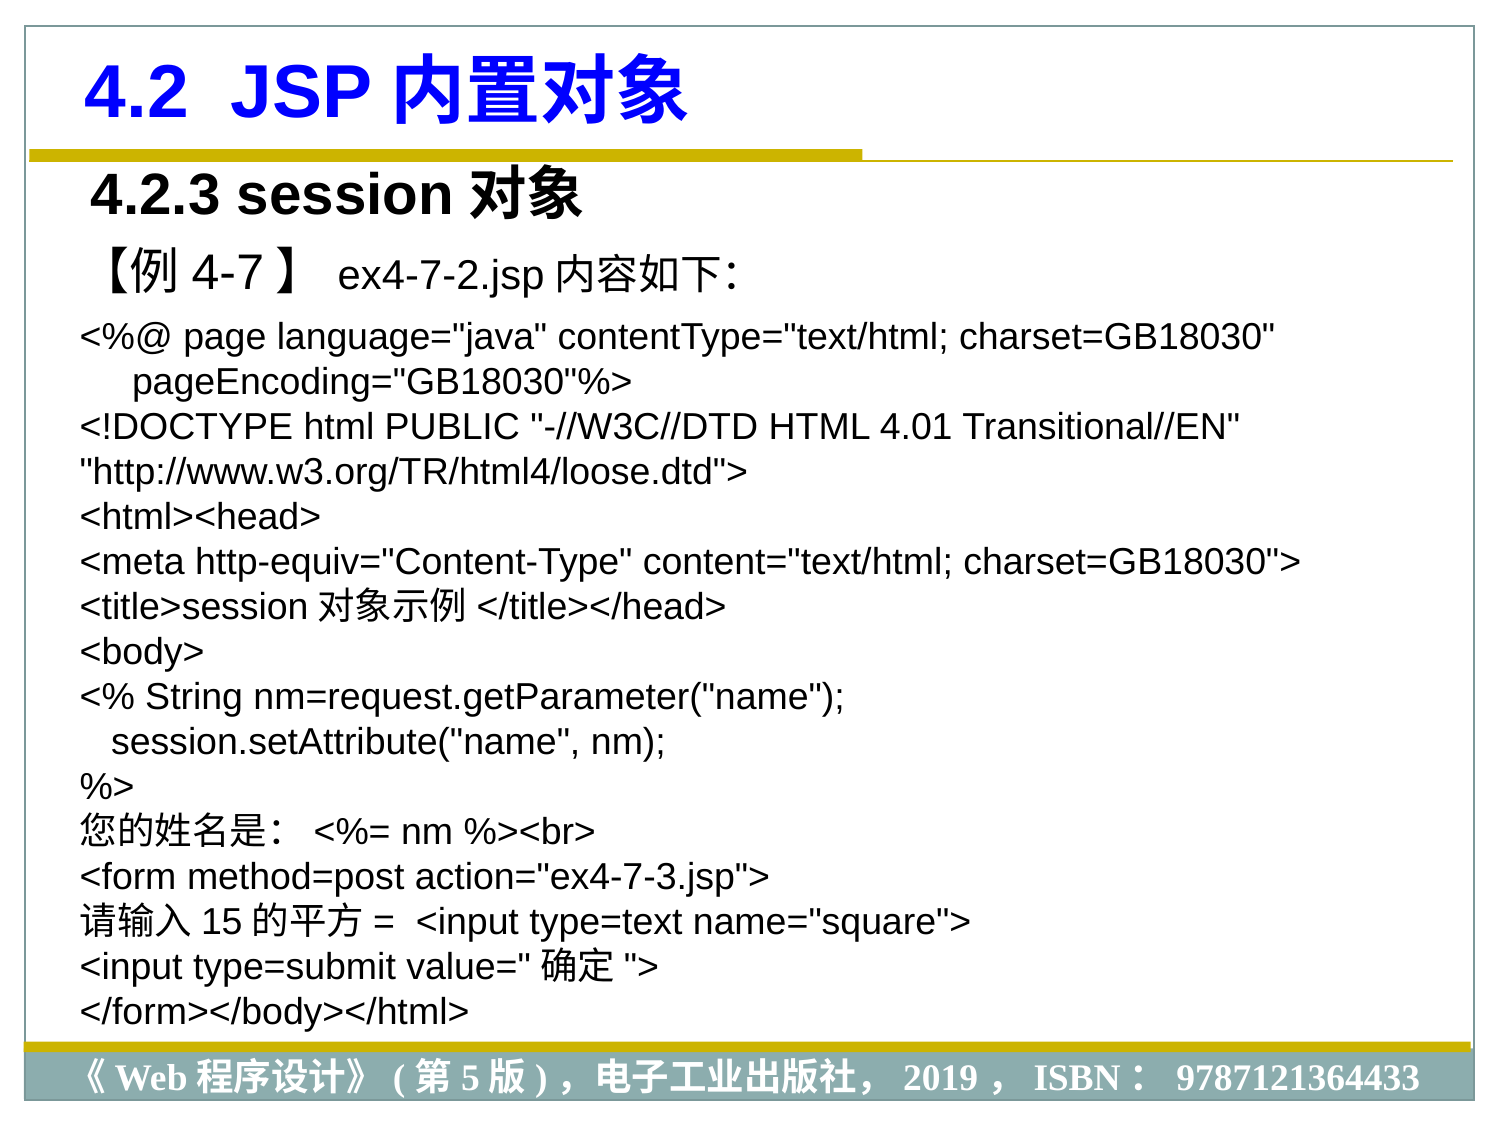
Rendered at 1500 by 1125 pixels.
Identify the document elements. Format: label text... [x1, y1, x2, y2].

text_box 4.2 JSP内置对象 [70, 35, 1421, 114]
text_box 4.2.3 session对象 [76, 148, 821, 231]
text_box 【例4-7】ex4-7-2.jsp内容如下： <%@ page language="java" contentType="text/html; charset=GB18030" pageEncoding="GB18030"%> <!DOCTYPE html PUBLIC "-//W3C//DTD HTML 4.01 Transitional//EN" "http://www.w3.org/TR/html4/loose.dtd"> <html><head> <meta http-equiv="Content-Type" content="text/html; charset=GB18030"> <title>session对象示例</title></head> <body> <% String nm=request.getParameter("name"); session.setAttribute("name", nm); %> 您的姓名是：<%= nm %><br> <form method=post action="ex4-7-3.jsp"> 请输入15的平方= <input type=text name="square"> <input type=submit value="确定"> </form></body></html> [64, 231, 1410, 1039]
